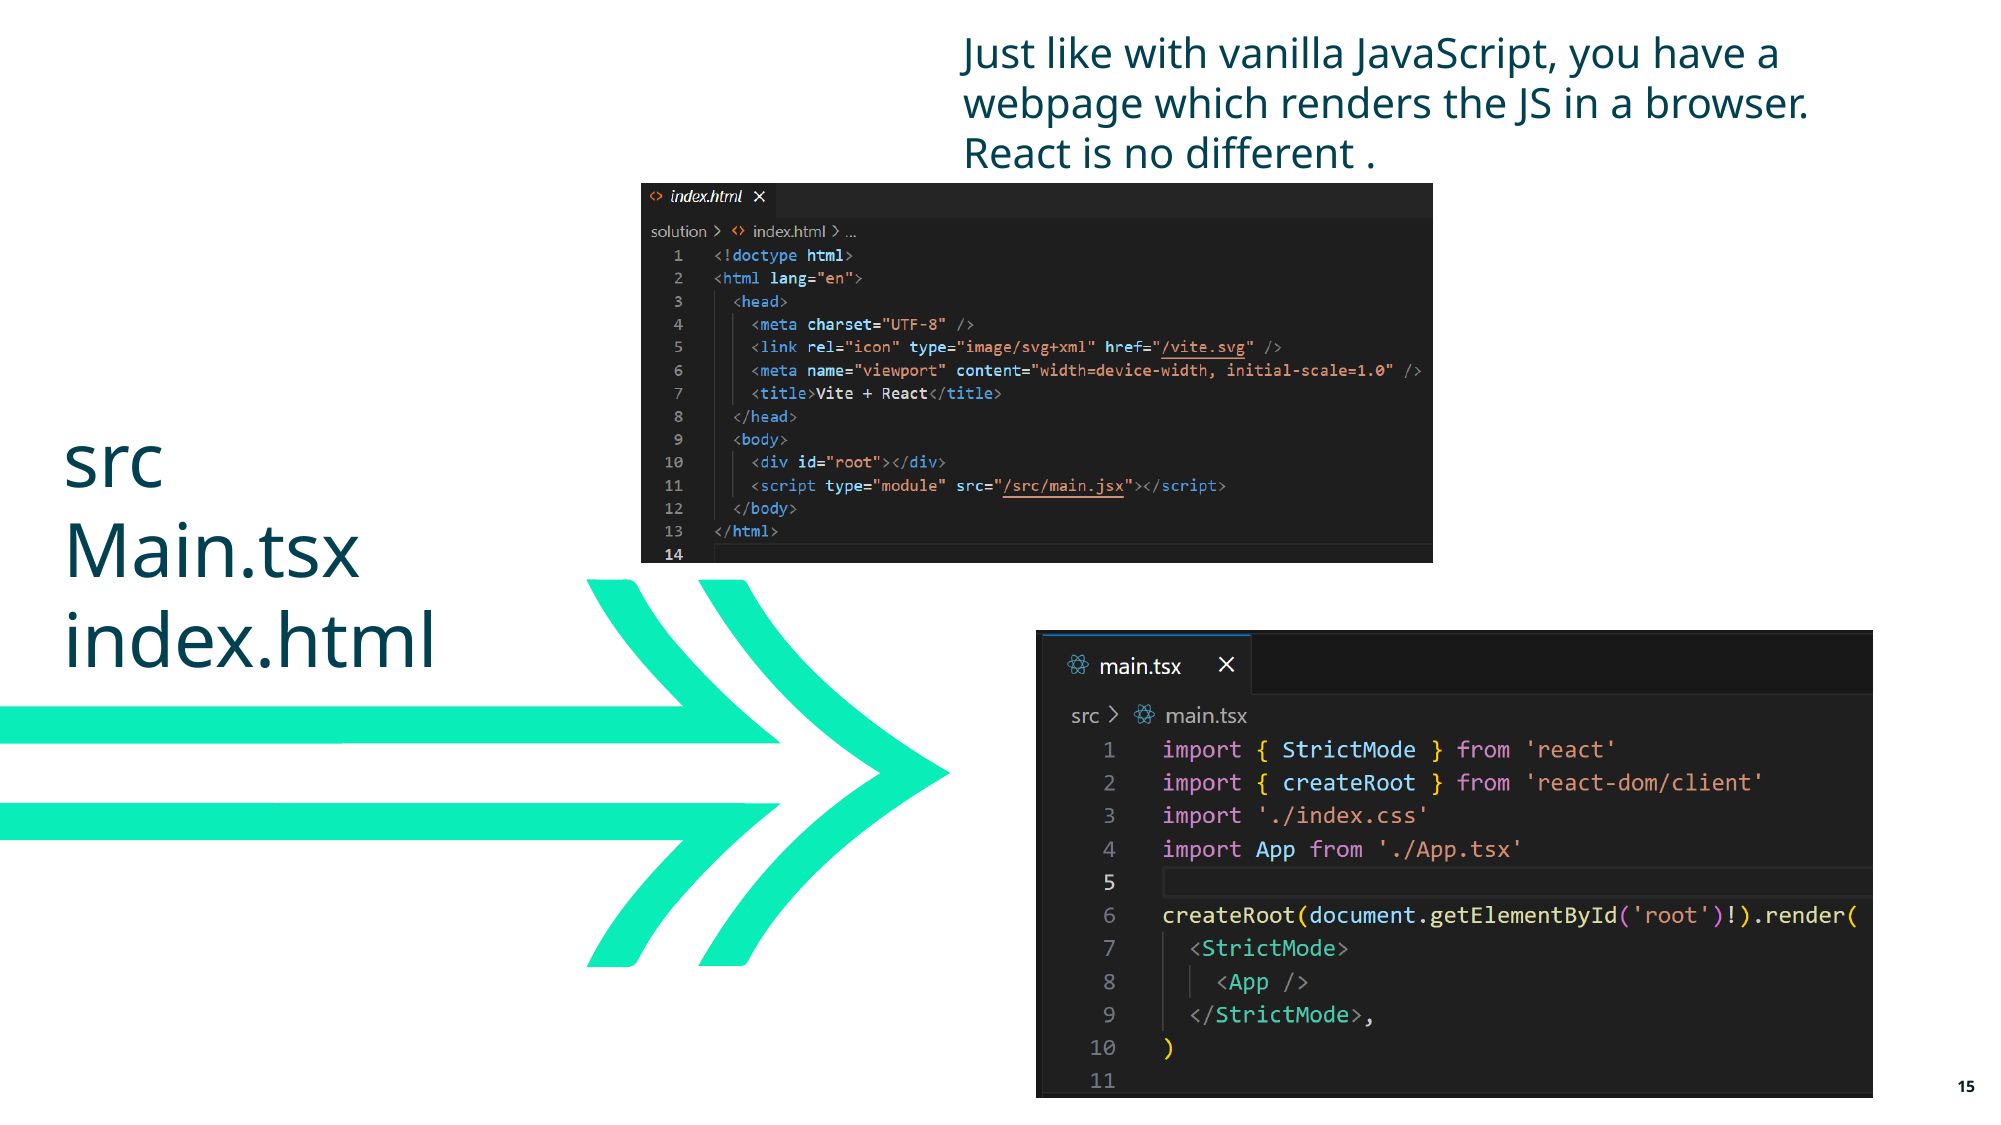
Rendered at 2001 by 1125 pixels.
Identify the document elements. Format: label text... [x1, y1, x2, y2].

picture [1036, 630, 1873, 1098]
list Just like with vanilla JavaScript, you have a webpage which renders the JS in a browser. React is no different . [963, 27, 1902, 995]
picture [641, 183, 1433, 563]
list src Main.tsx index.html [63, 203, 670, 683]
slide_number 15 [1873, 1068, 1976, 1098]
